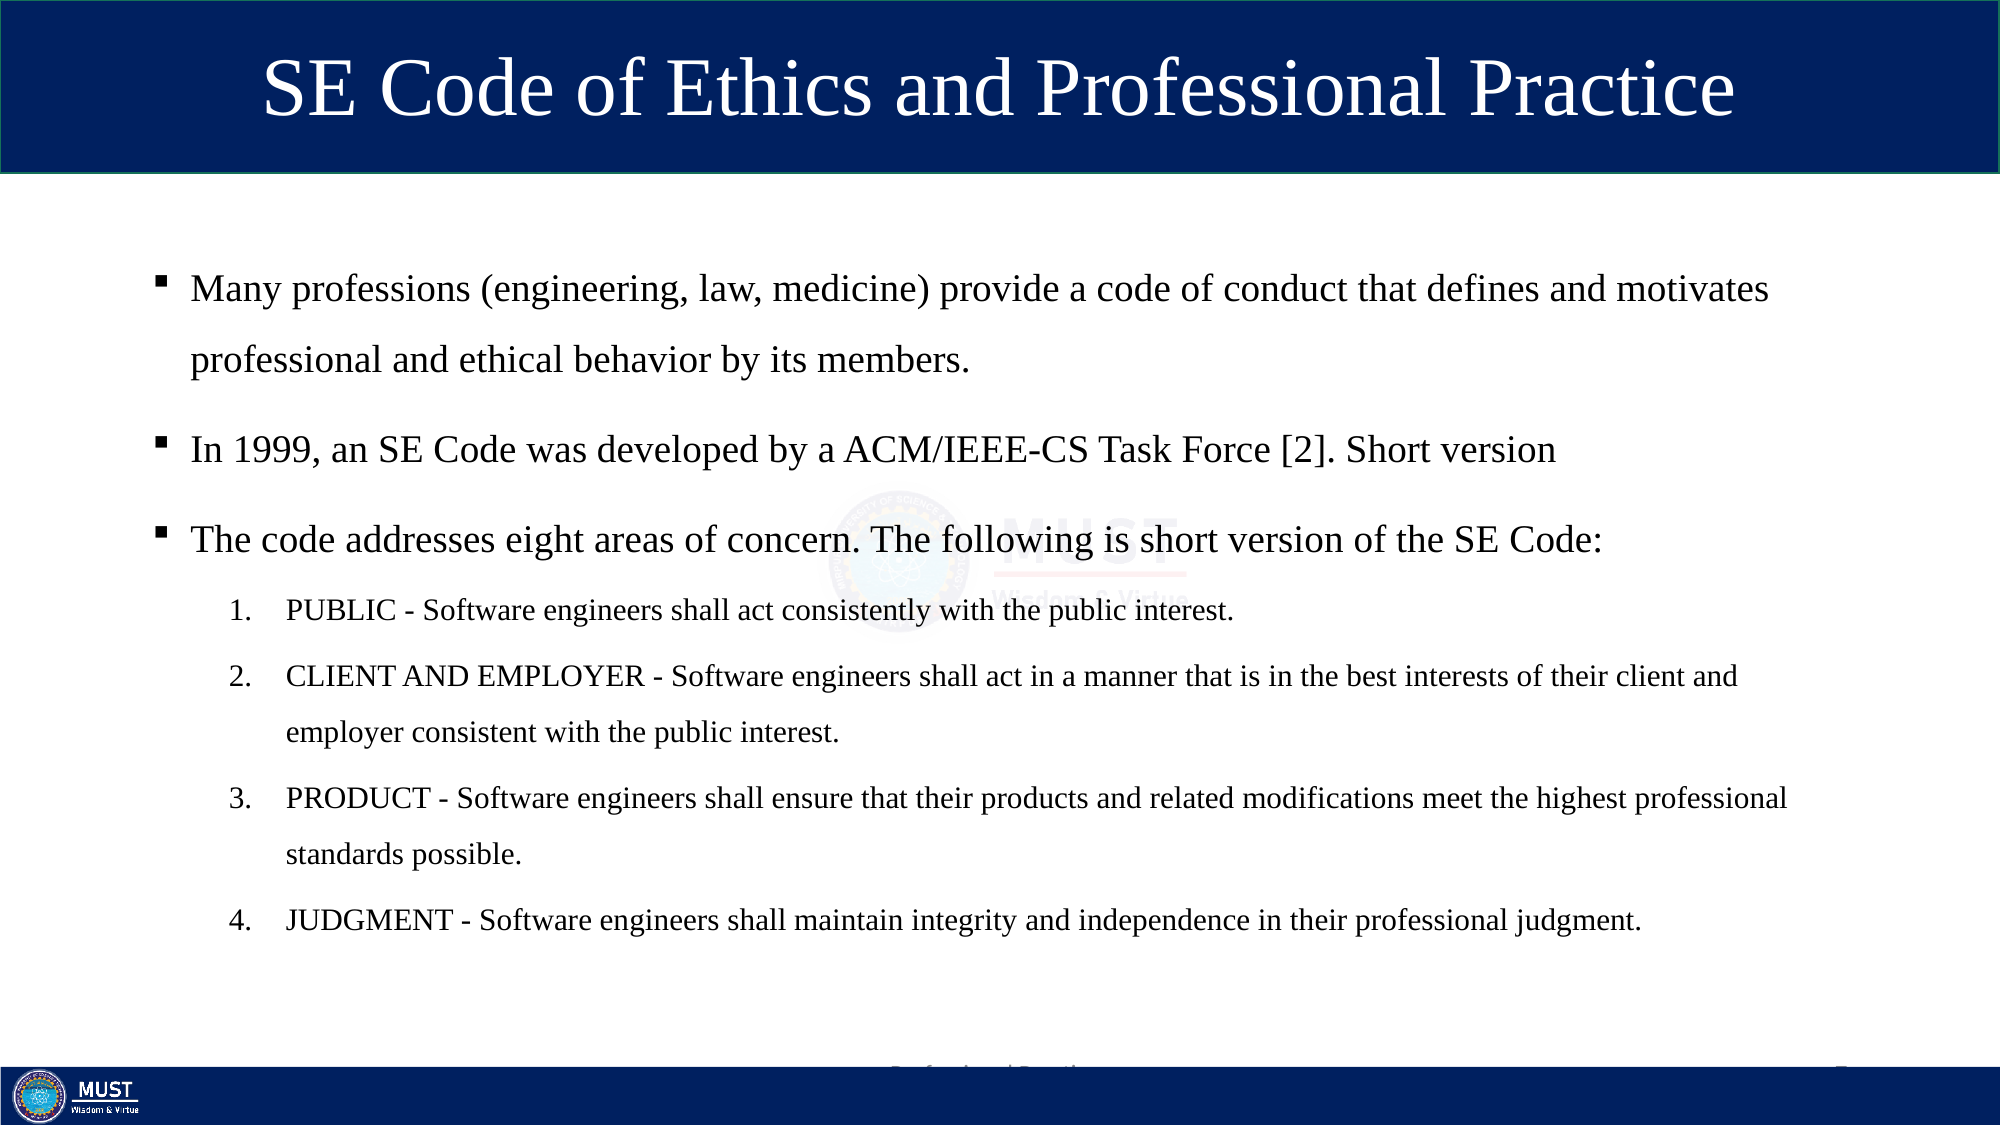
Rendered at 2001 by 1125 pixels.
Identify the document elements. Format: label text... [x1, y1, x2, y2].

title SE Code of Ethics and Professional Practice [137, 2, 1863, 176]
picture [9, 1066, 139, 1125]
text_box [139, 1066, 2000, 1125]
slide_number 7 [1412, 1042, 1863, 1103]
text_box [0, 0, 2000, 174]
footer Professional Practices [662, 1042, 1338, 1103]
text_box [0, 1066, 9, 1125]
list Many professions (engineering, law, medicine) provide a code of conduct that defines and motivates professional and ethical behavior by its members. In 1999, an SE Code was developed by a ACM/IEEE-CS Task Force [2]. Short version The code addresses eight areas of concern. The following is short version of the SE Code: PUBLIC - Software engineers shall act consistently with the public interest. CLIENT AND EMPLOYER - Software engineers shall act in a manner that is in the best interests of their client and employer consistent with the public interest. PRODUCT - Software engineers shall ensure that their products and related modifications meet the highest professional standards possible. JUDGMENT - Software engineers shall maintain integrity and independence in their professional judgment. [137, 231, 1863, 946]
